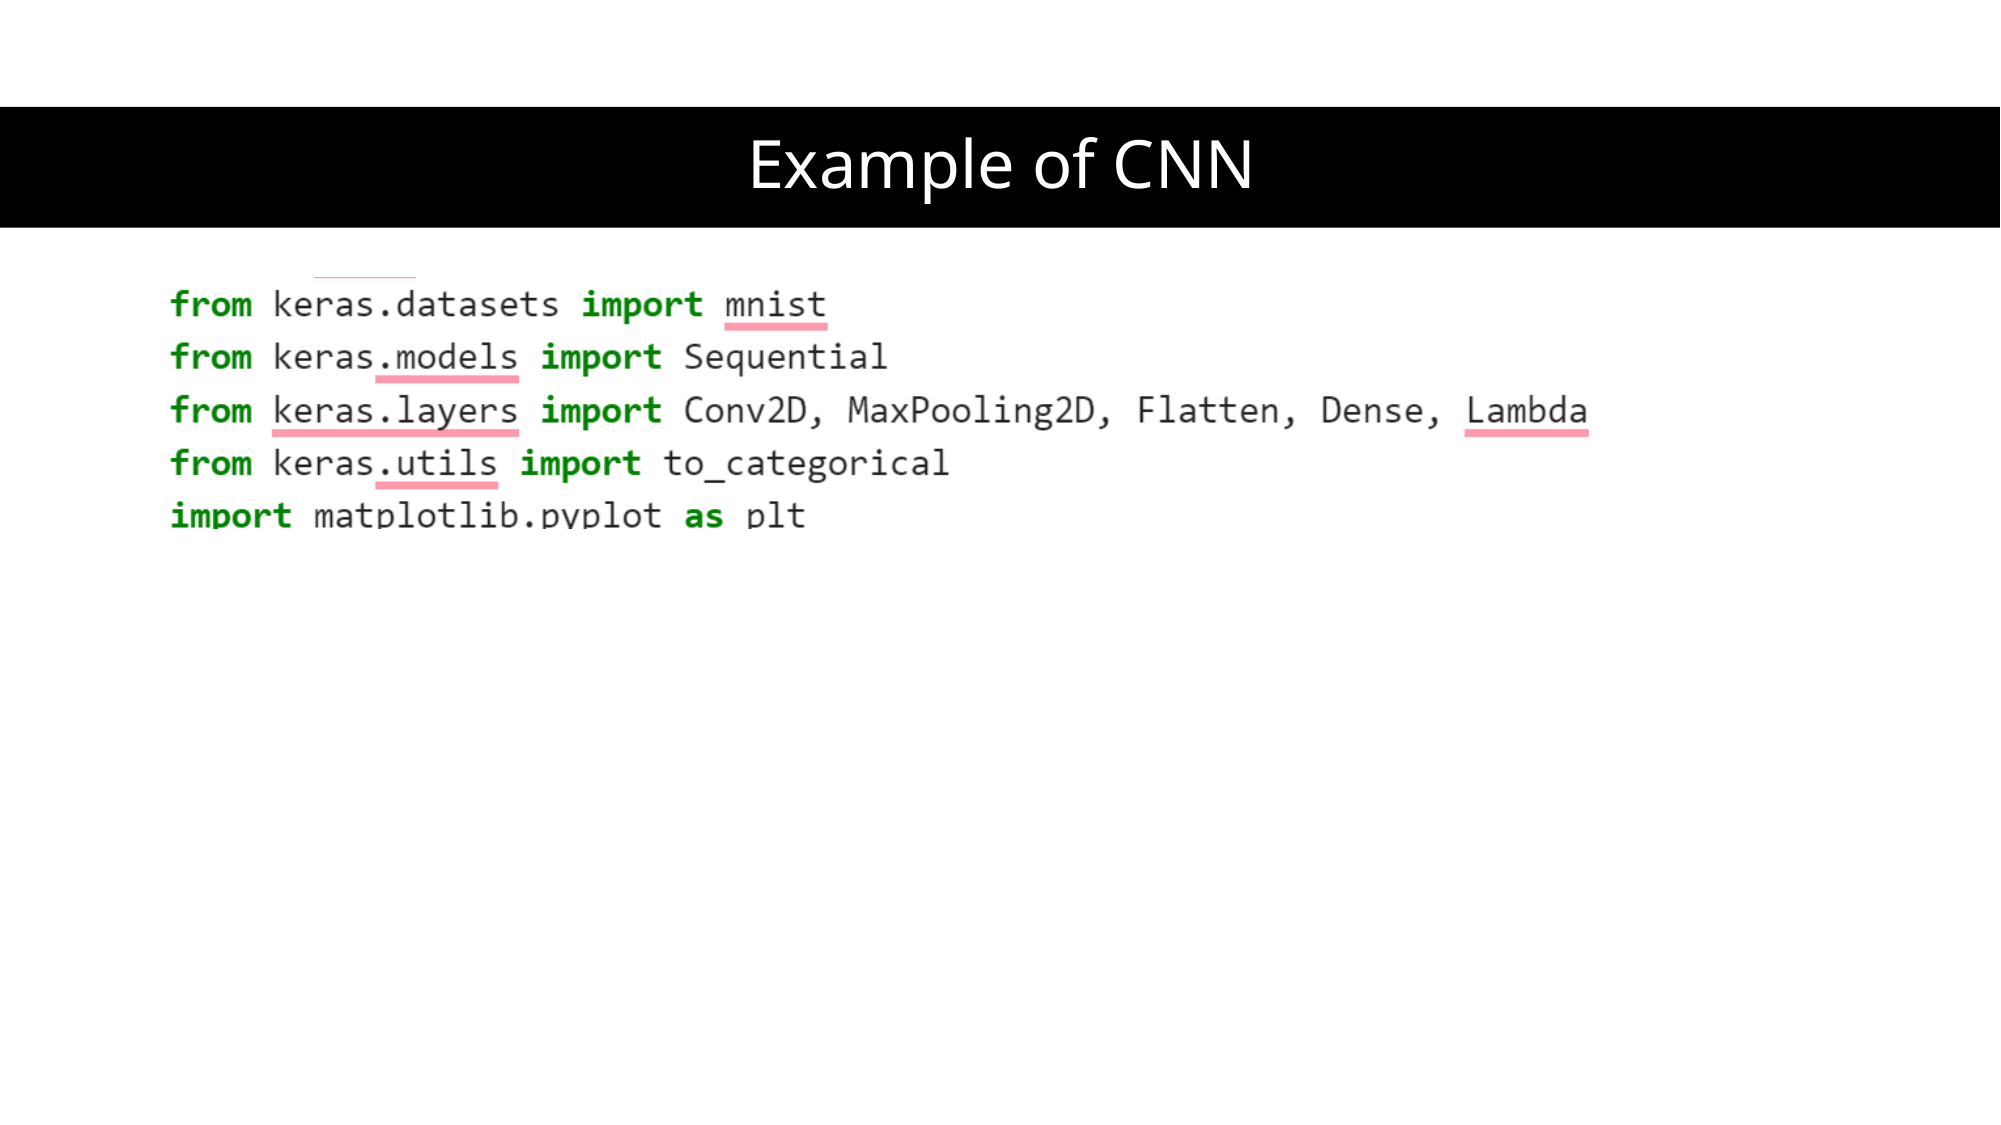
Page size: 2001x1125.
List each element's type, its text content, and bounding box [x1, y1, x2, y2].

text_box [0, 105, 2000, 229]
picture [161, 276, 1793, 529]
title Example of CNN [91, 105, 1931, 228]
